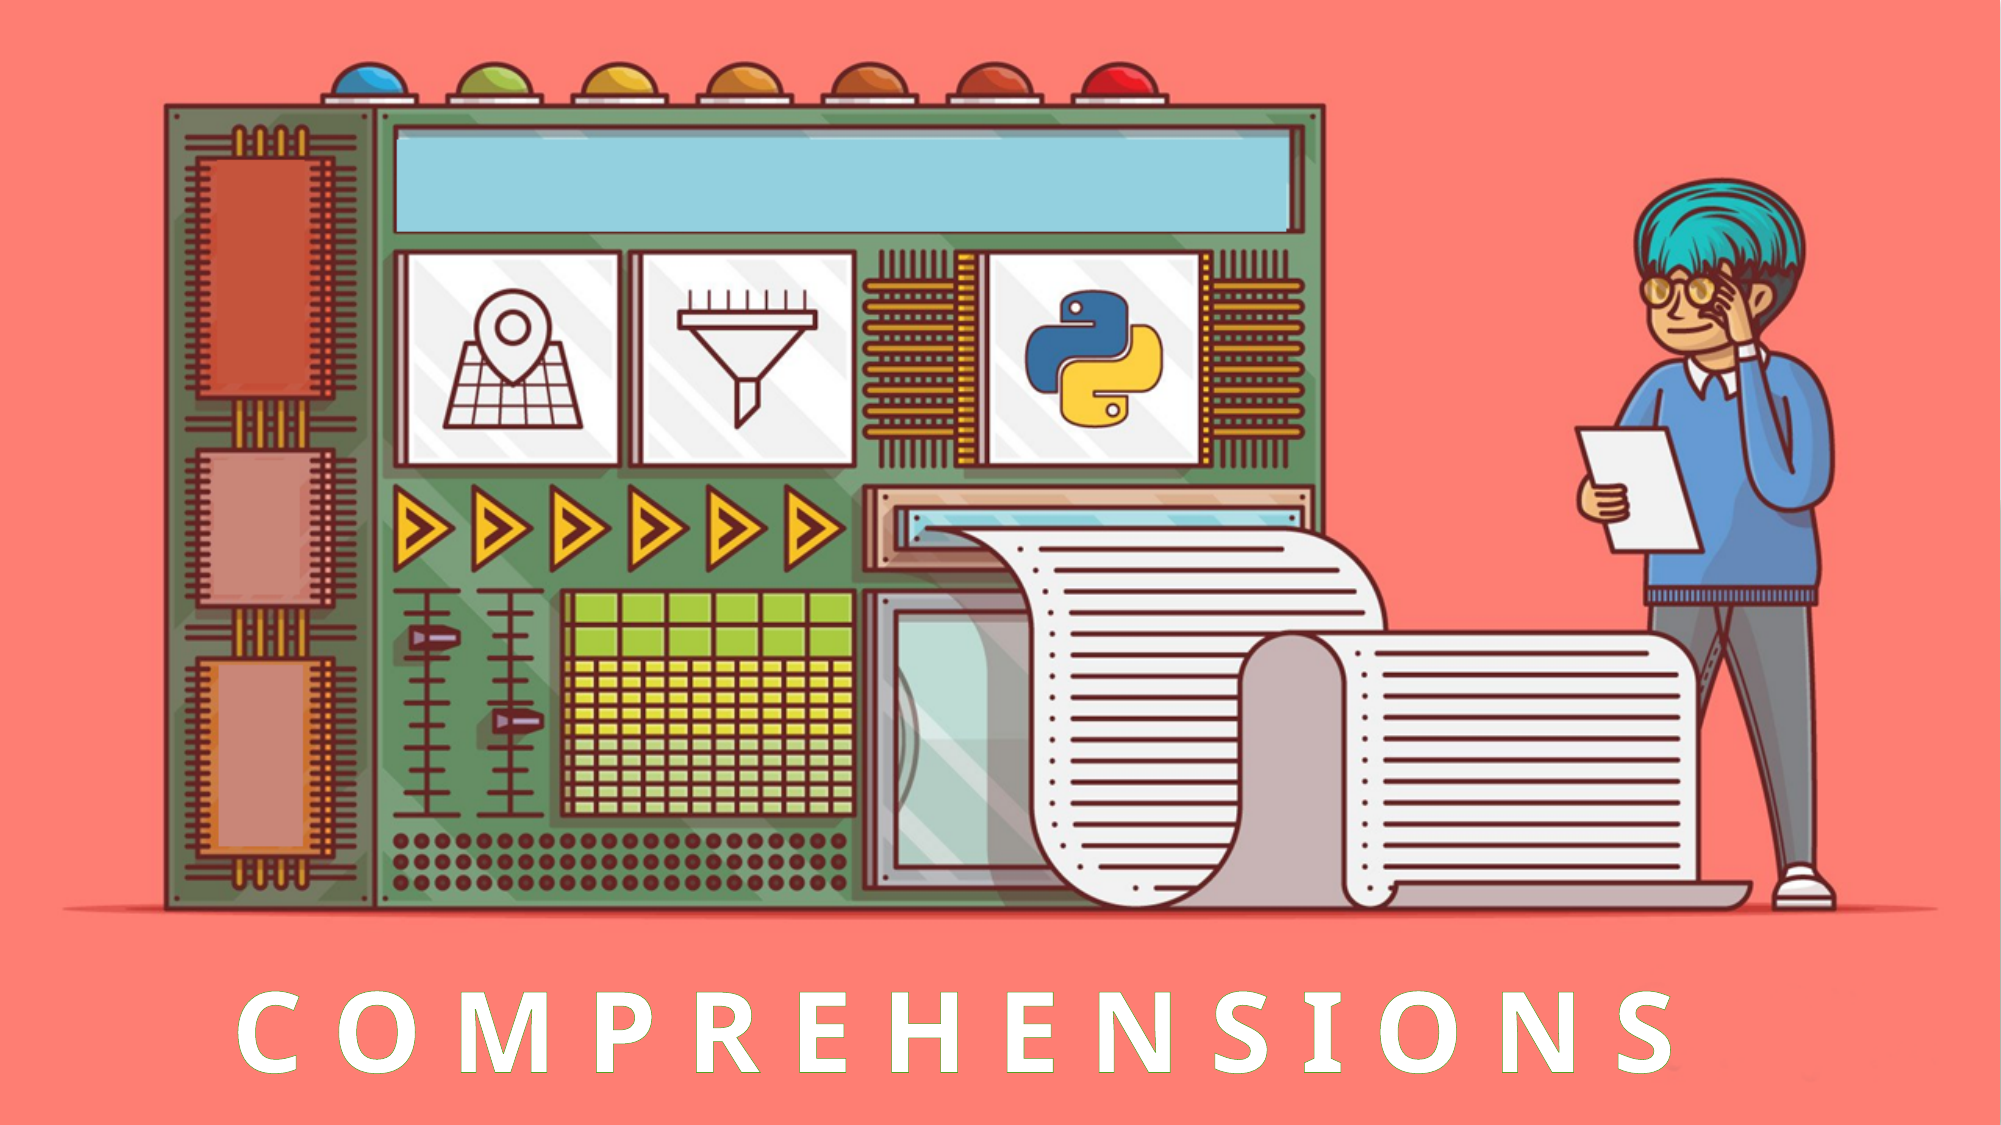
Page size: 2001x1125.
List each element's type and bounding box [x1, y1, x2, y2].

text_box [0, 0, 2000, 1125]
